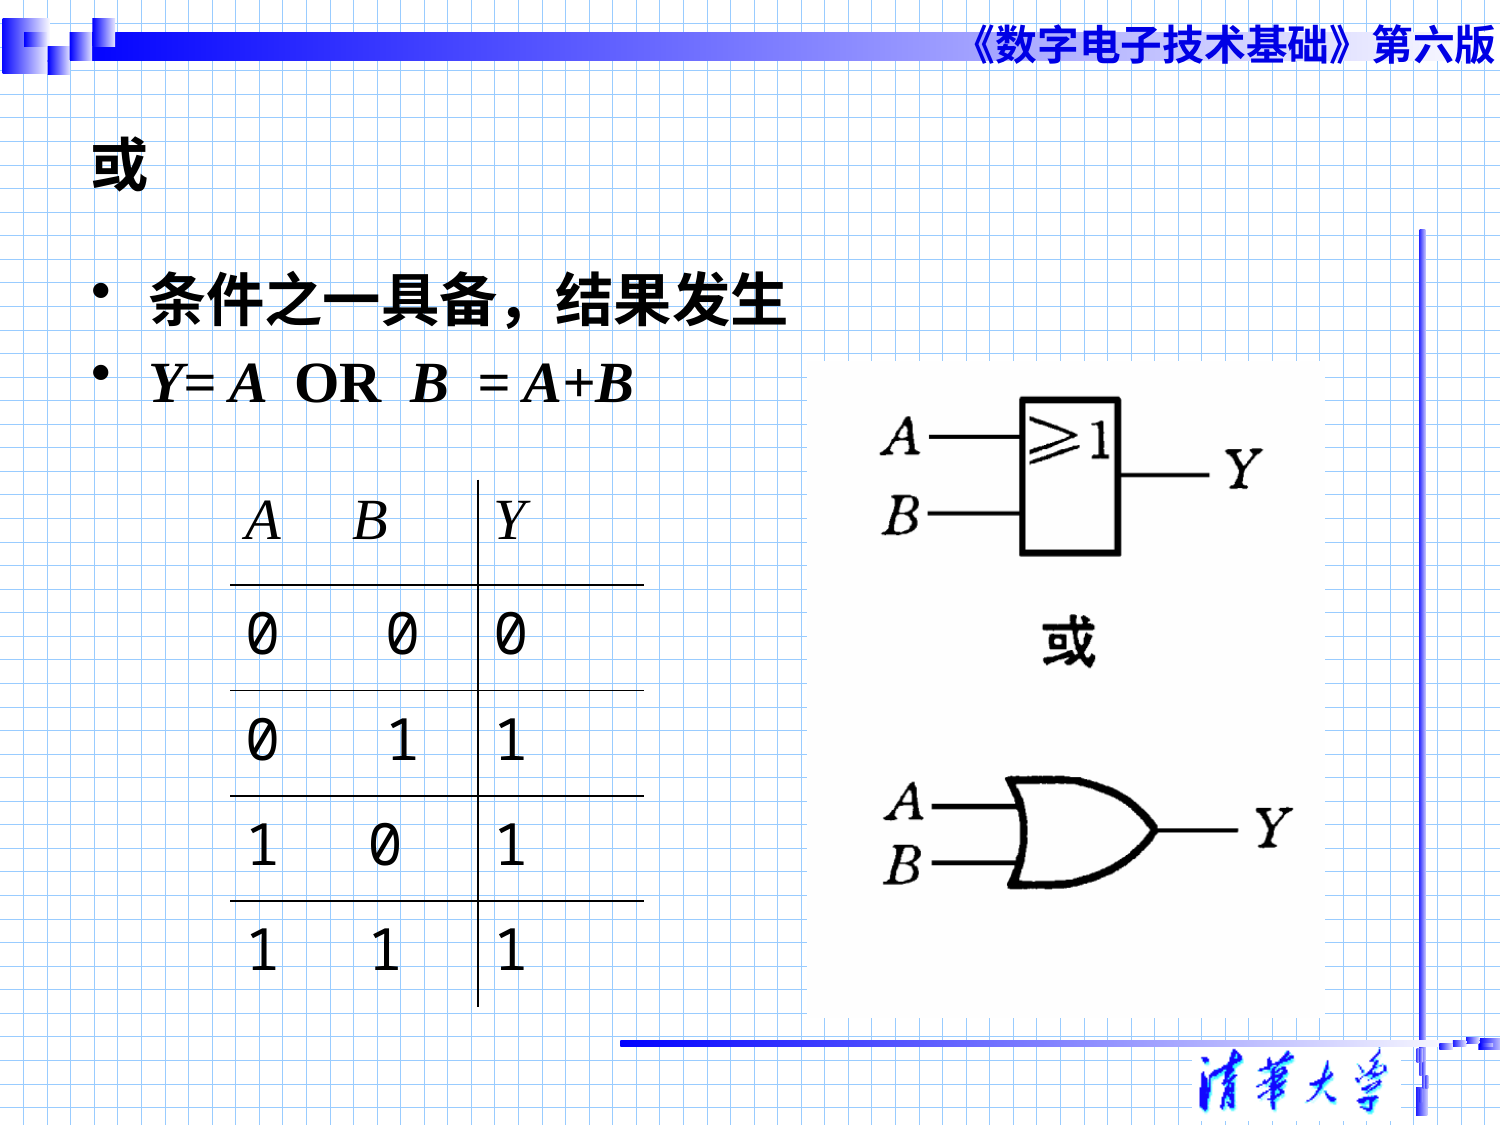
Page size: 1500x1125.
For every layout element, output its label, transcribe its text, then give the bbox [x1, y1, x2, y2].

table_cell 1 [230, 902, 477, 1007]
table_header A B [230, 480, 477, 584]
list 例： [774, 32, 778, 61]
table_cell 1 [479, 797, 644, 900]
table_header Y [479, 480, 644, 584]
title 或 [75, 90, 1425, 236]
text_box [858, 32, 862, 61]
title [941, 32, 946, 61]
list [807, 361, 1325, 1019]
table_cell 0 0 [230, 586, 477, 690]
table_cell 0 1 [230, 691, 477, 795]
picture [1192, 1046, 1401, 1121]
table_cell 1 [479, 902, 644, 1007]
table_cell 1 [479, 691, 644, 795]
table_cell 0 [479, 586, 644, 690]
table_cell 0 [230, 797, 477, 900]
list 条件之一具备，结果发生 Y= A OR B = A+B [76, 255, 1265, 438]
